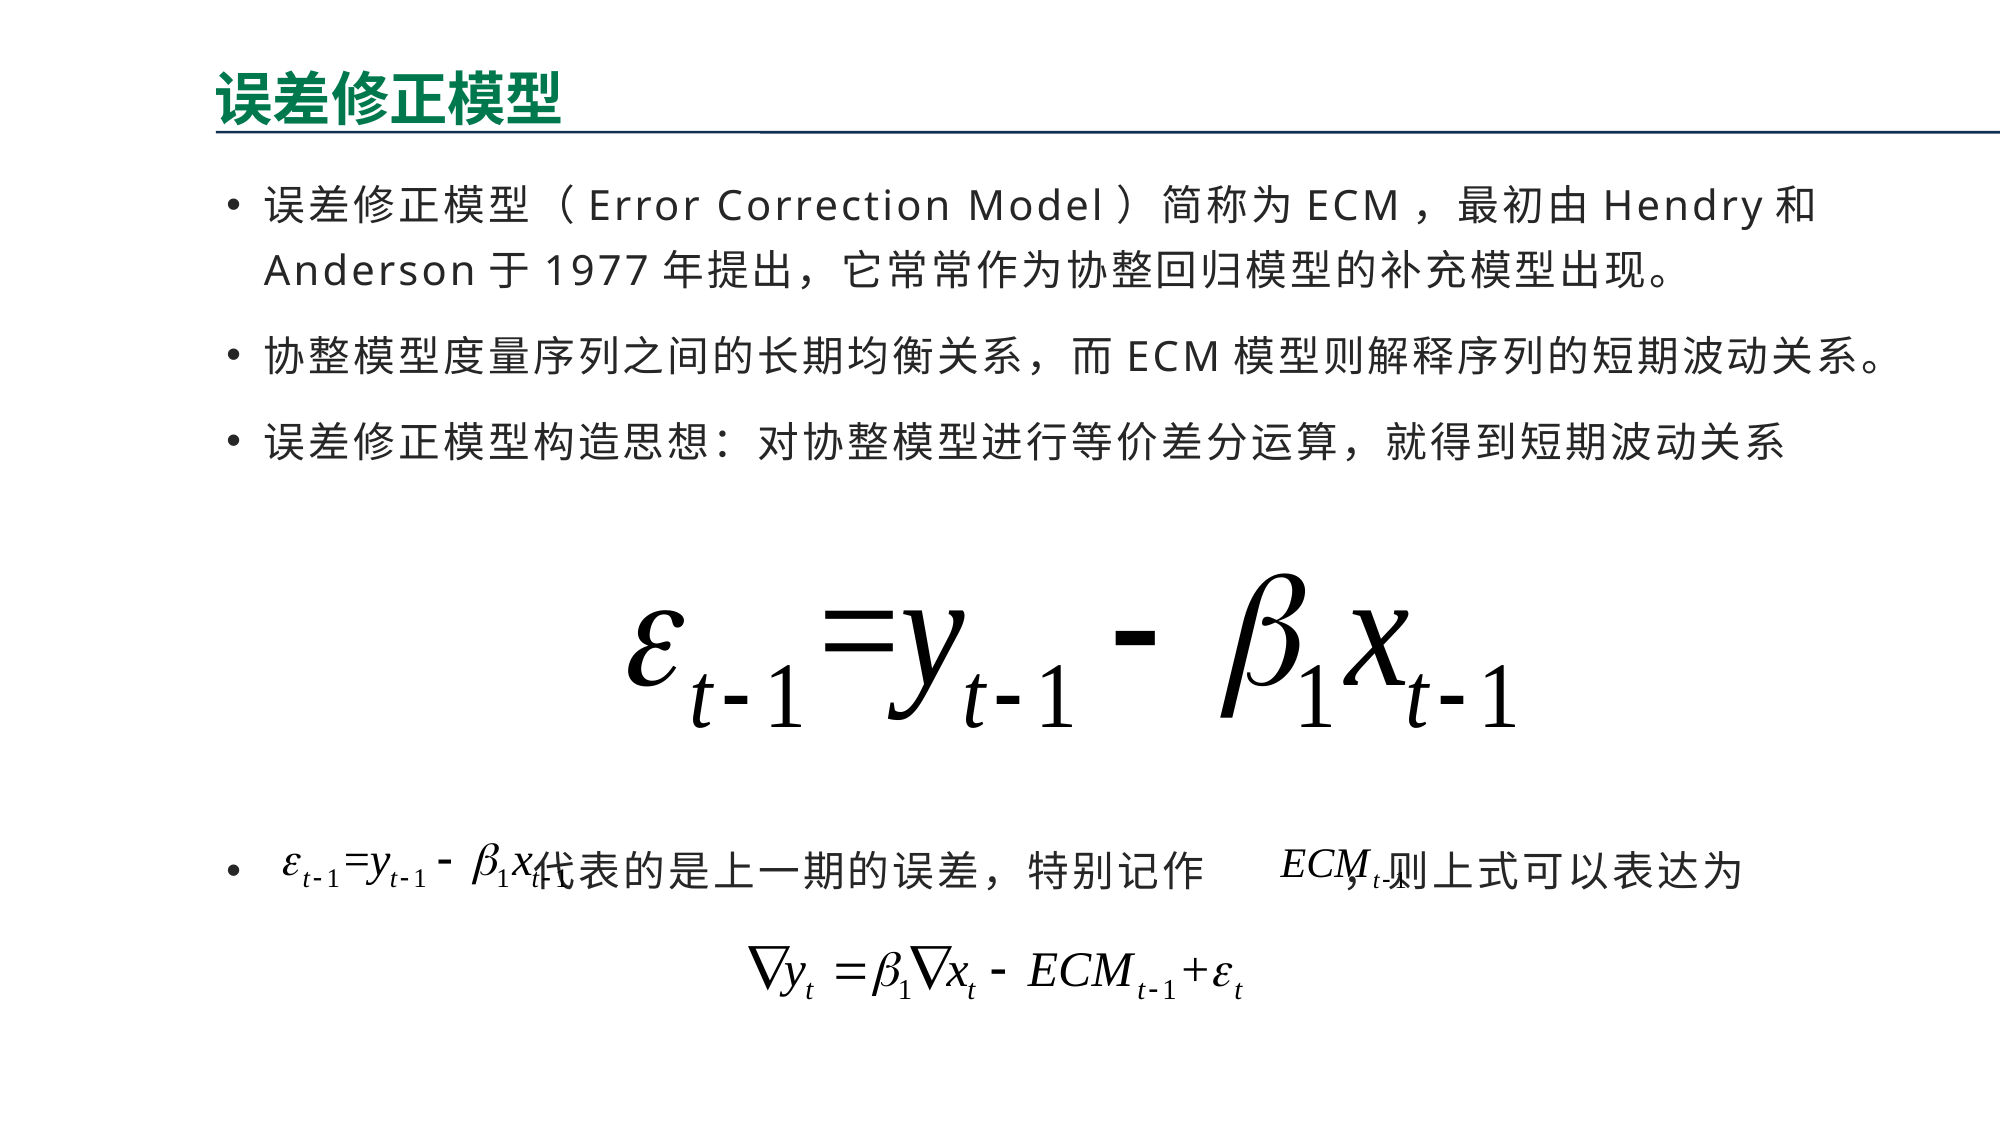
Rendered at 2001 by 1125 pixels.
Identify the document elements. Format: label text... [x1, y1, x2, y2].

list 误差修正模型（Error Correction Model）简称为ECM，最初由Hendry和Anderson于1977年提出，它常常作为协整回归模型的补充模型出现。 协整模型度量序列之间的长期均衡关系，而ECM模型则解释序列的短期波动关系。 误差修正模型构造思想：对协整模型进行等价差分运算，就得到短期波动关系 代表的是上一期的误差，特别记作 ，则上式可以表达为 [211, 156, 1891, 1041]
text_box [738, 936, 1252, 1012]
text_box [270, 829, 576, 899]
title 误差修正模型 [199, 49, 1891, 146]
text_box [589, 523, 1545, 767]
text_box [1269, 835, 1413, 899]
